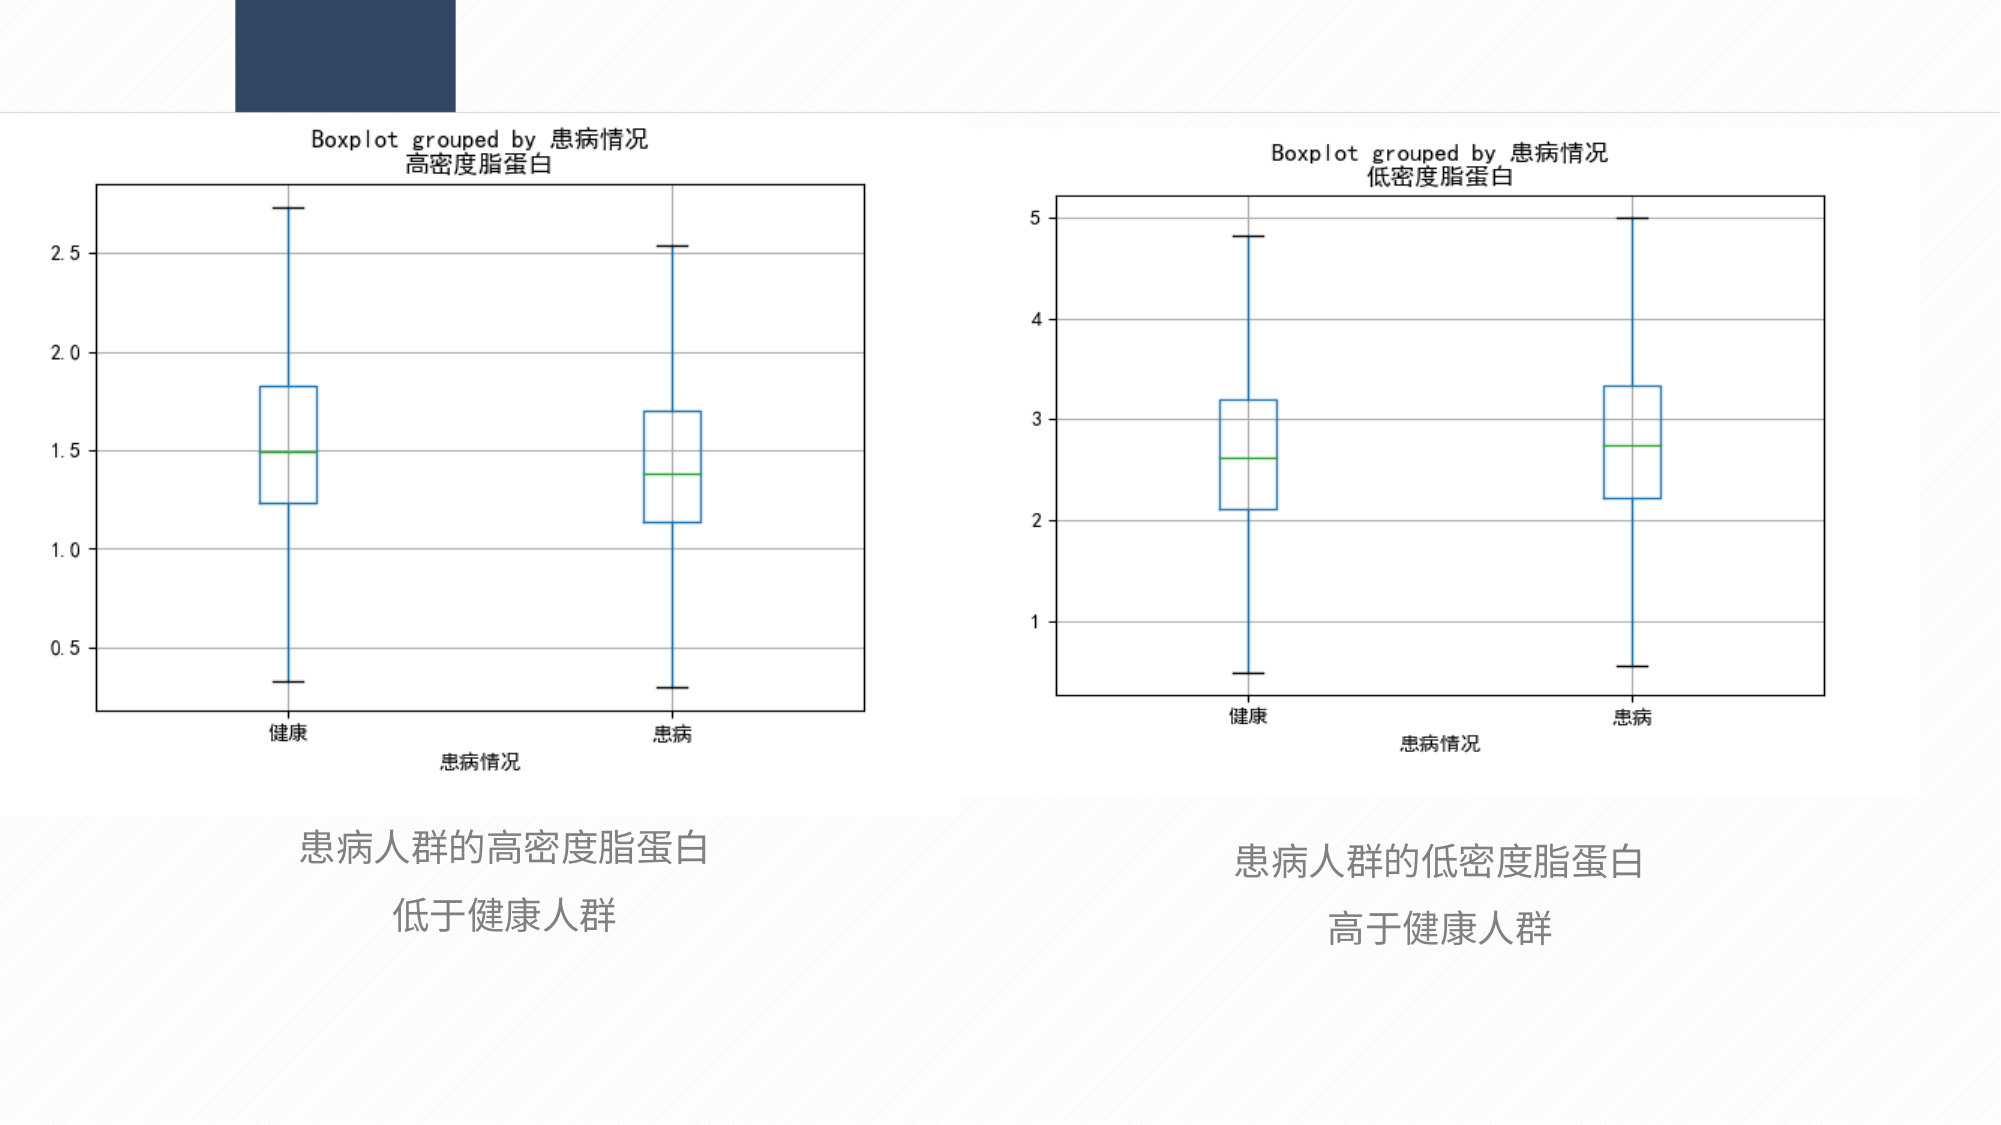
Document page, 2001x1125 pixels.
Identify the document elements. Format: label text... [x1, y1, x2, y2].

text_box 患病人群的低密度脂蛋白 高于健康人群 [1198, 807, 1682, 958]
text_box [234, 0, 457, 111]
picture [0, 114, 1920, 816]
text_box 患病人群的高密度脂蛋白 低于健康人群 [263, 816, 747, 945]
